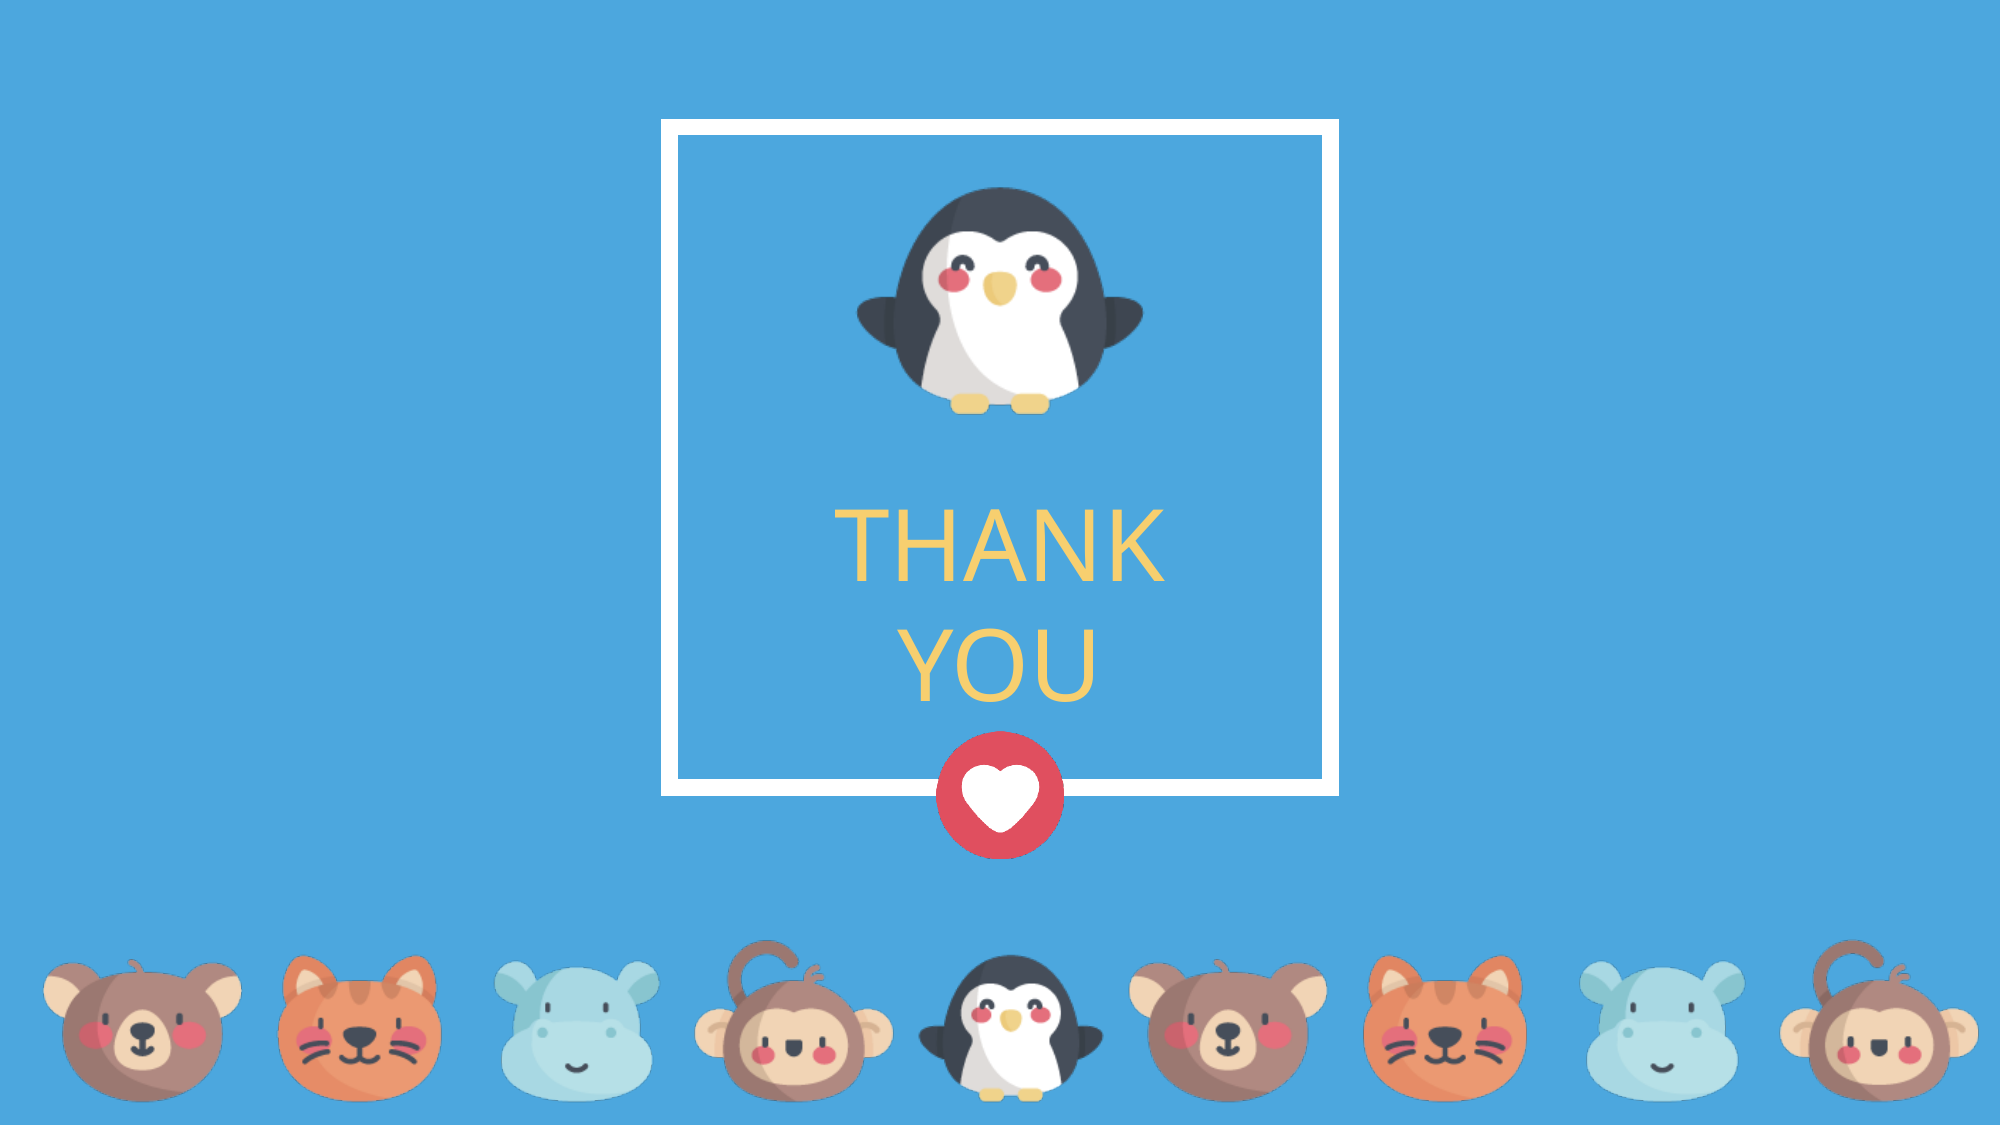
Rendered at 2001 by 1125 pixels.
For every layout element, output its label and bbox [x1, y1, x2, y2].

text_box [0, 0, 2000, 921]
picture [0, 921, 2000, 1125]
text_box [669, 126, 1331, 788]
picture [936, 731, 1064, 859]
